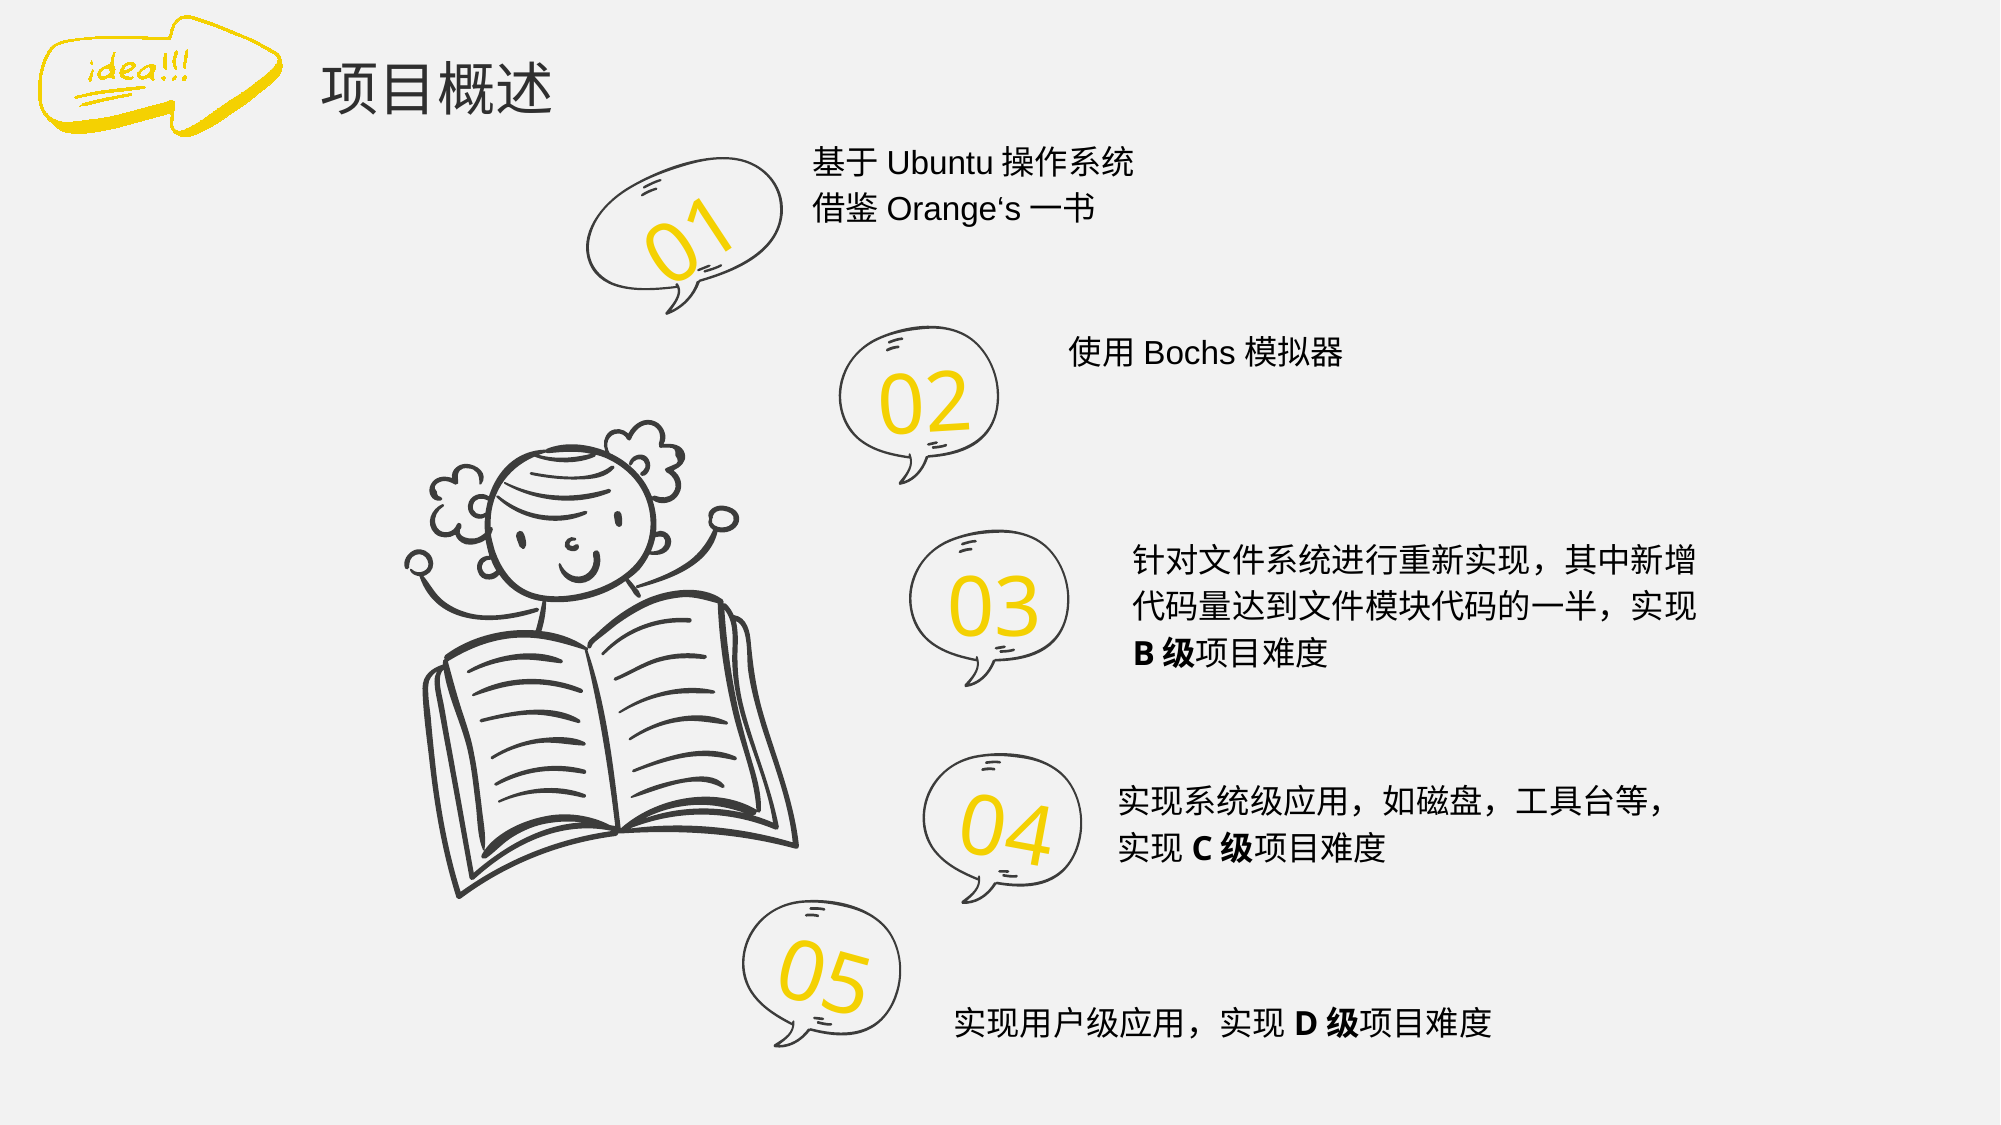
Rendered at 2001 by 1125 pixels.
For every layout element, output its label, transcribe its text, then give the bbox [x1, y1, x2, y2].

text_box 实现用户级应用，实现D级项目难度 [938, 987, 1543, 1049]
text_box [551, 163, 825, 302]
text_box 基于Ubuntu操作系统 借鉴Orange‘s一书 [797, 127, 1402, 235]
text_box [900, 749, 1115, 905]
text_box 实现系统级应用，如磁盘，工具台等，实现C级项目难度 [1115, 766, 1707, 875]
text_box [817, 322, 1032, 478]
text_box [718, 897, 933, 1053]
text_box [38, 15, 283, 137]
text_box 使用Bochs模拟器 [1054, 317, 1659, 379]
text_box 针对⽂件系统进⾏重新实现，其中新增代码量达到⽂件模块代码的一半，实现B级项⽬难度 [1117, 525, 1722, 680]
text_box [411, 428, 768, 882]
text_box 项目概述 [306, 44, 749, 130]
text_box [888, 526, 1102, 681]
